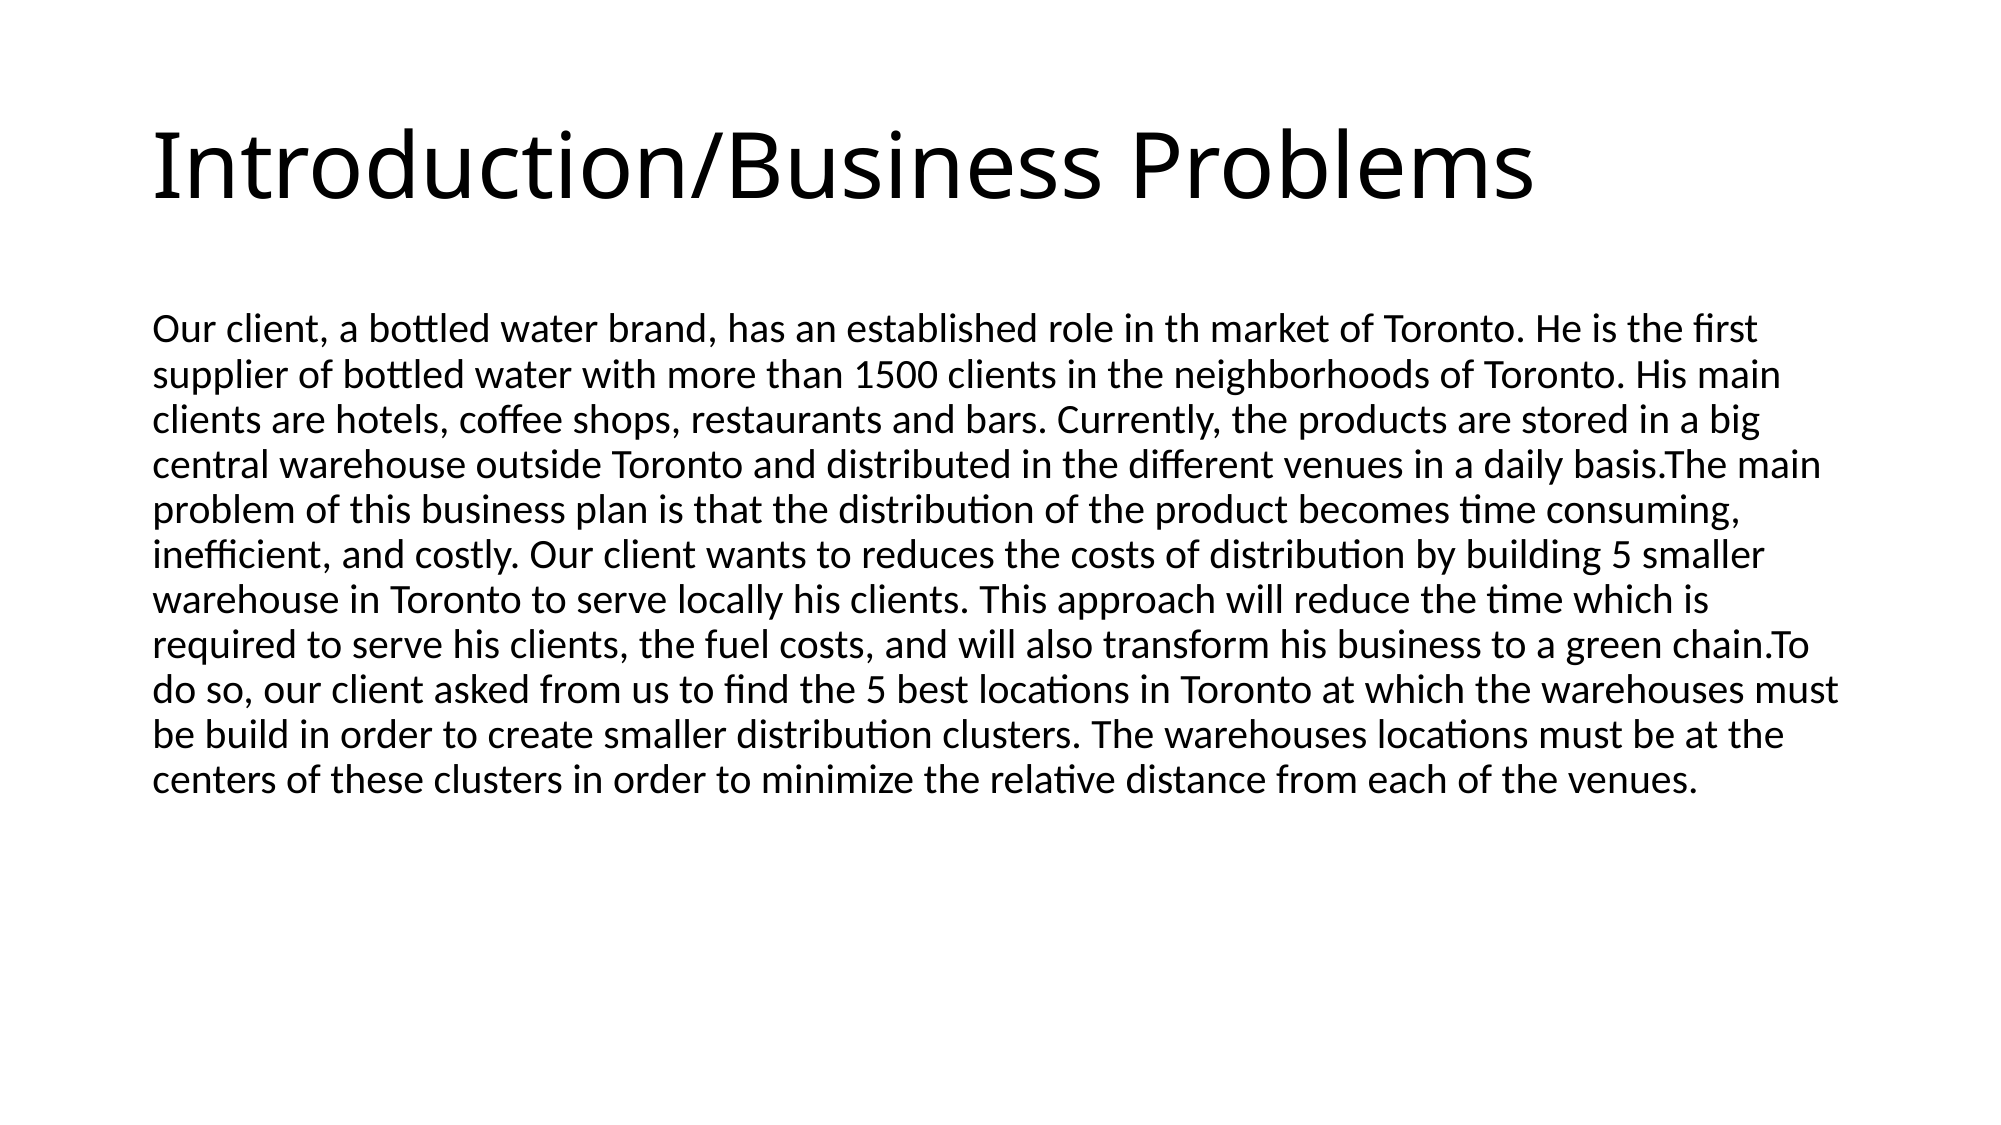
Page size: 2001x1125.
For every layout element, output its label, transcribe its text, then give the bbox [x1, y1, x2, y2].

list Our client, a bottled water brand, has an established role in th market of Toronto. He is the first supplier of bottled water with more than 1500 clients in the neighborhoods of Toronto. His main clients are hotels, coffee shops, restaurants and bars. Currently, the products are stored in a big central warehouse outside Toronto and distributed in the different venues in a daily basis.The main problem of this business plan is that the distribution of the product becomes time consuming, inefficient, and costly. Our client wants to reduces the costs of distribution by building 5 smaller warehouse in Toronto to serve locally his clients. This approach will reduce the time which is required to serve his clients, the fuel costs, and will also transform his business to a green chain.To do so, our client asked from us to find the 5 best locations in Toronto at which the warehouses must be build in order to create smaller distribution clusters. The warehouses locations must be at the centers of these clusters in order to minimize the relative distance from each of the venues. [137, 299, 1863, 1014]
title Introduction/Business Problems [137, 59, 1863, 278]
